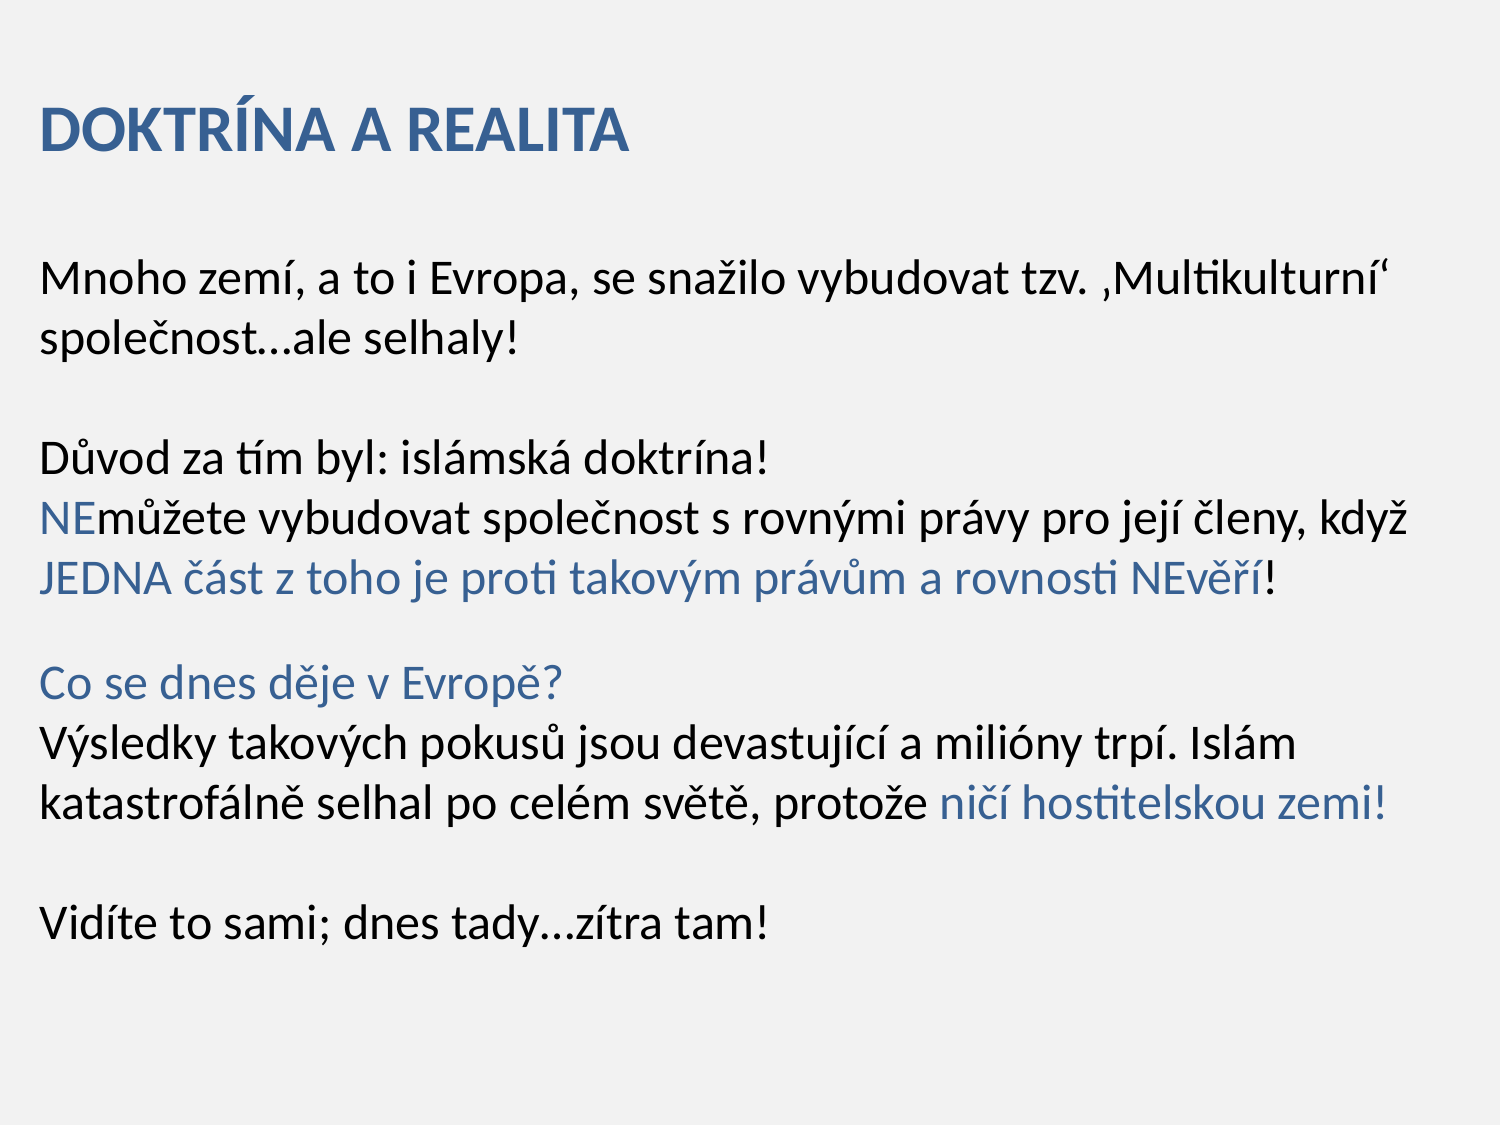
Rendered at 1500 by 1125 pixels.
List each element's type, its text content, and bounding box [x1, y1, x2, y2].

title DOKTRÍNA A REALITA Mnoho zemí, a to i Evropa, se snažilo vybudovat tzv. ‚Multikulturní‘ společnost…ale selhaly! Důvod za tím byl: islámská doktrína! NEmůžete vybudovat společnost s rovnými právy pro její členy, když JEDNA část z toho je proti takovým právům a rovnosti NEvěří! Co se dnes děje v Evropě? Výsledky takových pokusů jsou devastující a milióny trpí. Islám katastrofálně selhal po celém světě, protože ničí hostitelskou zemi! Vidíte to sami; dnes tady…zítra tam! [24, 24, 1475, 1100]
